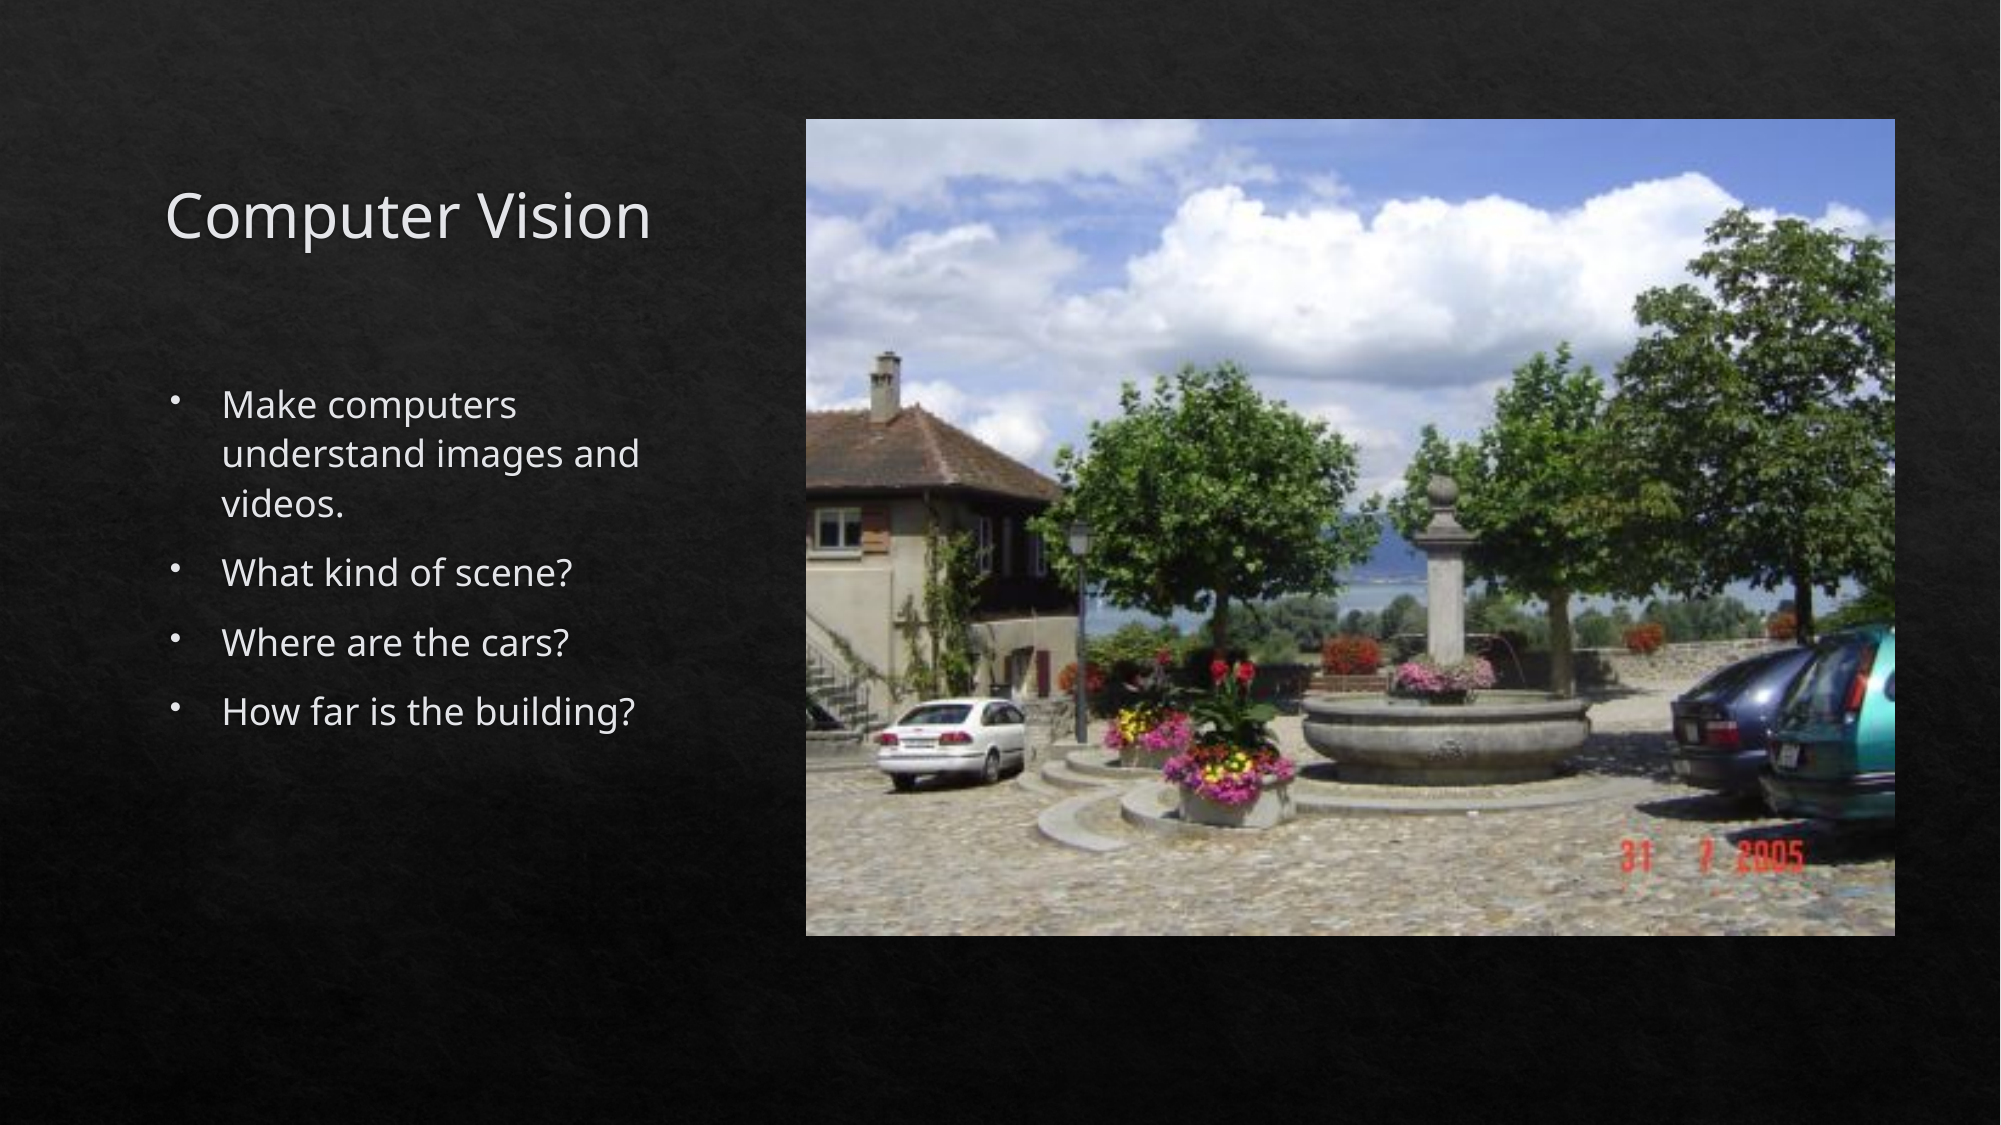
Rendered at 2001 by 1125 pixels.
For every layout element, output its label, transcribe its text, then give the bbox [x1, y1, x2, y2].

picture [806, 119, 1895, 936]
list Make computers understand images and videos. What kind of scene? Where are the cars? How far is the building? [149, 368, 701, 950]
title Computer Vision [149, 105, 705, 331]
text_box [0, 0, 2000, 1125]
